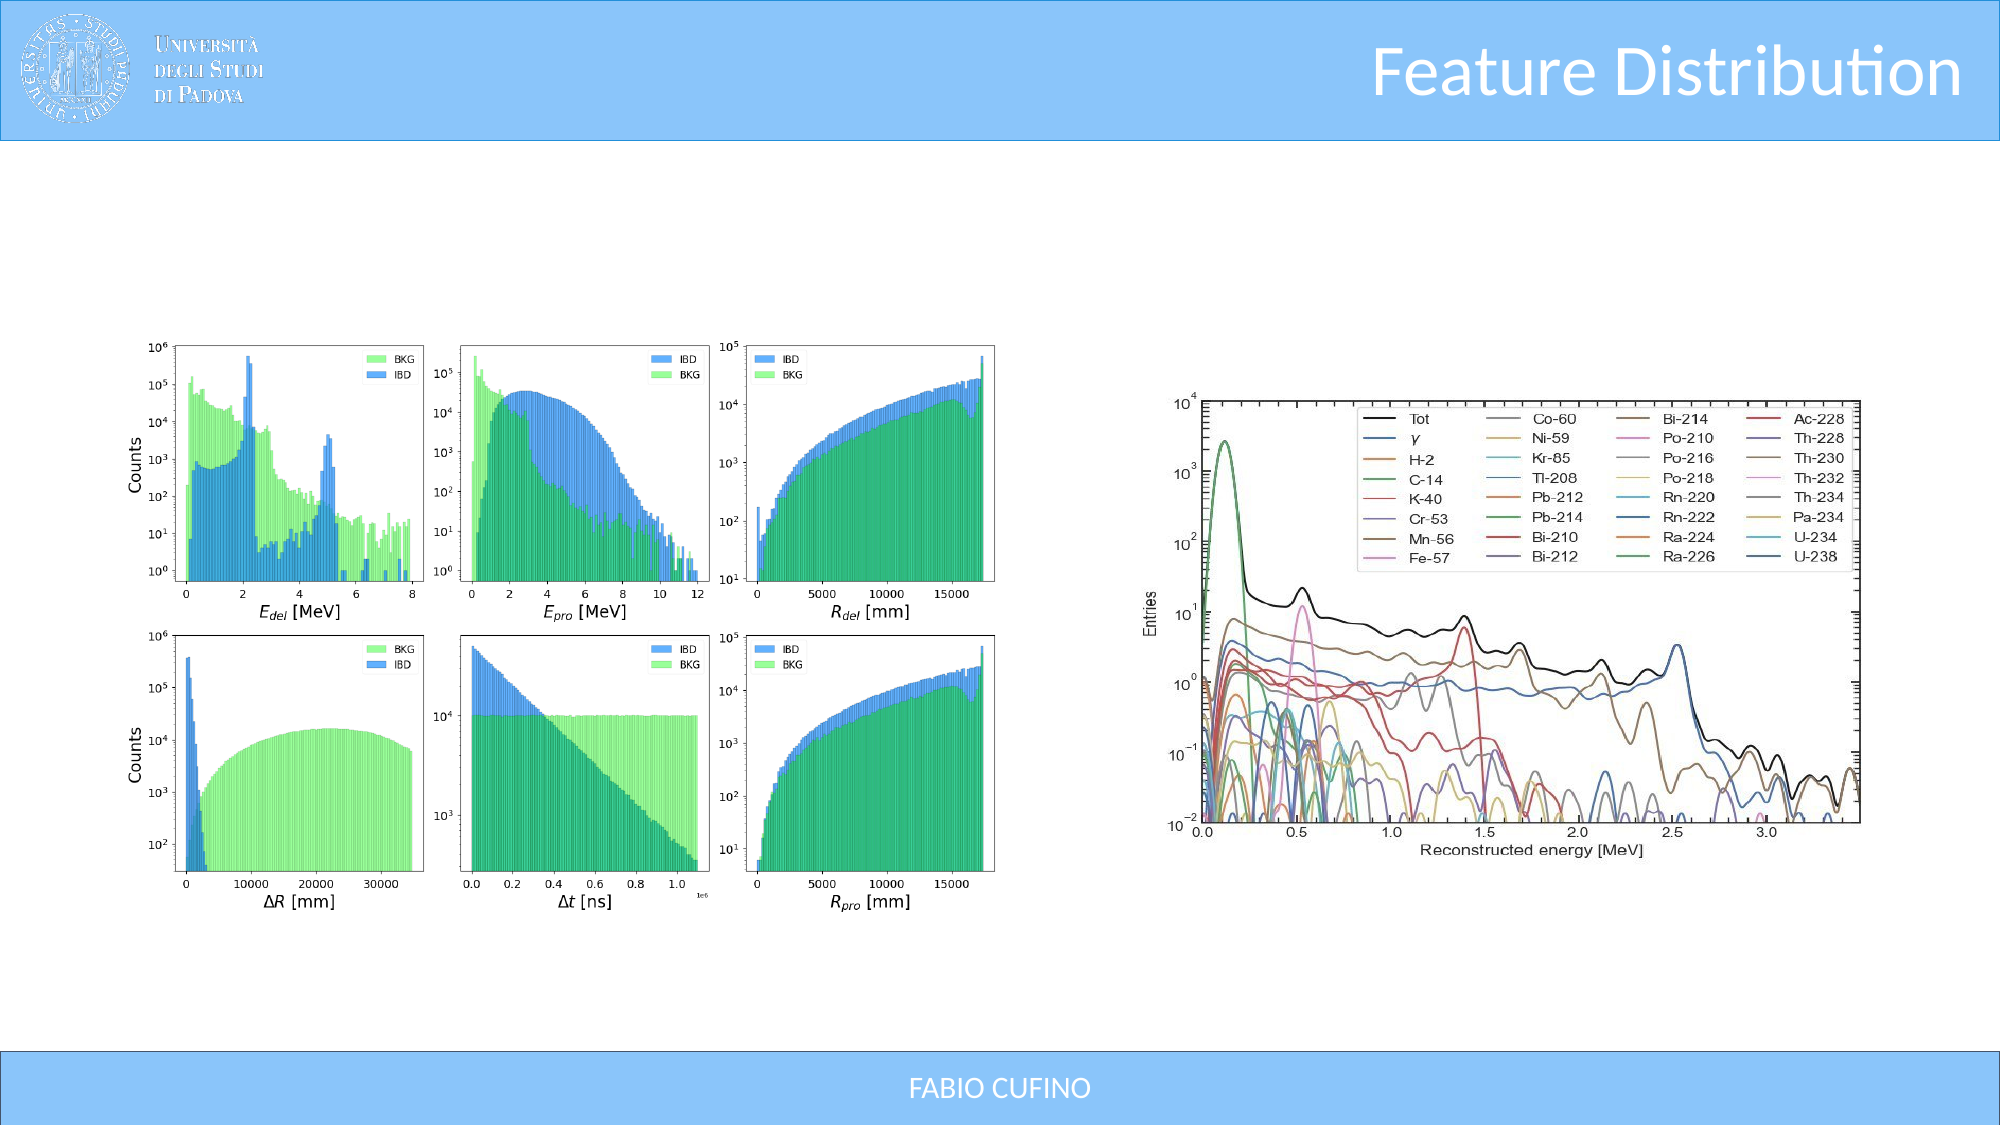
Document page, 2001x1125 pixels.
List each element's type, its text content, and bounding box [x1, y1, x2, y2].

picture [121, 335, 1000, 919]
text_box Feature Distribution [833, 15, 1979, 118]
picture [20, 14, 263, 123]
picture [1134, 383, 1866, 865]
